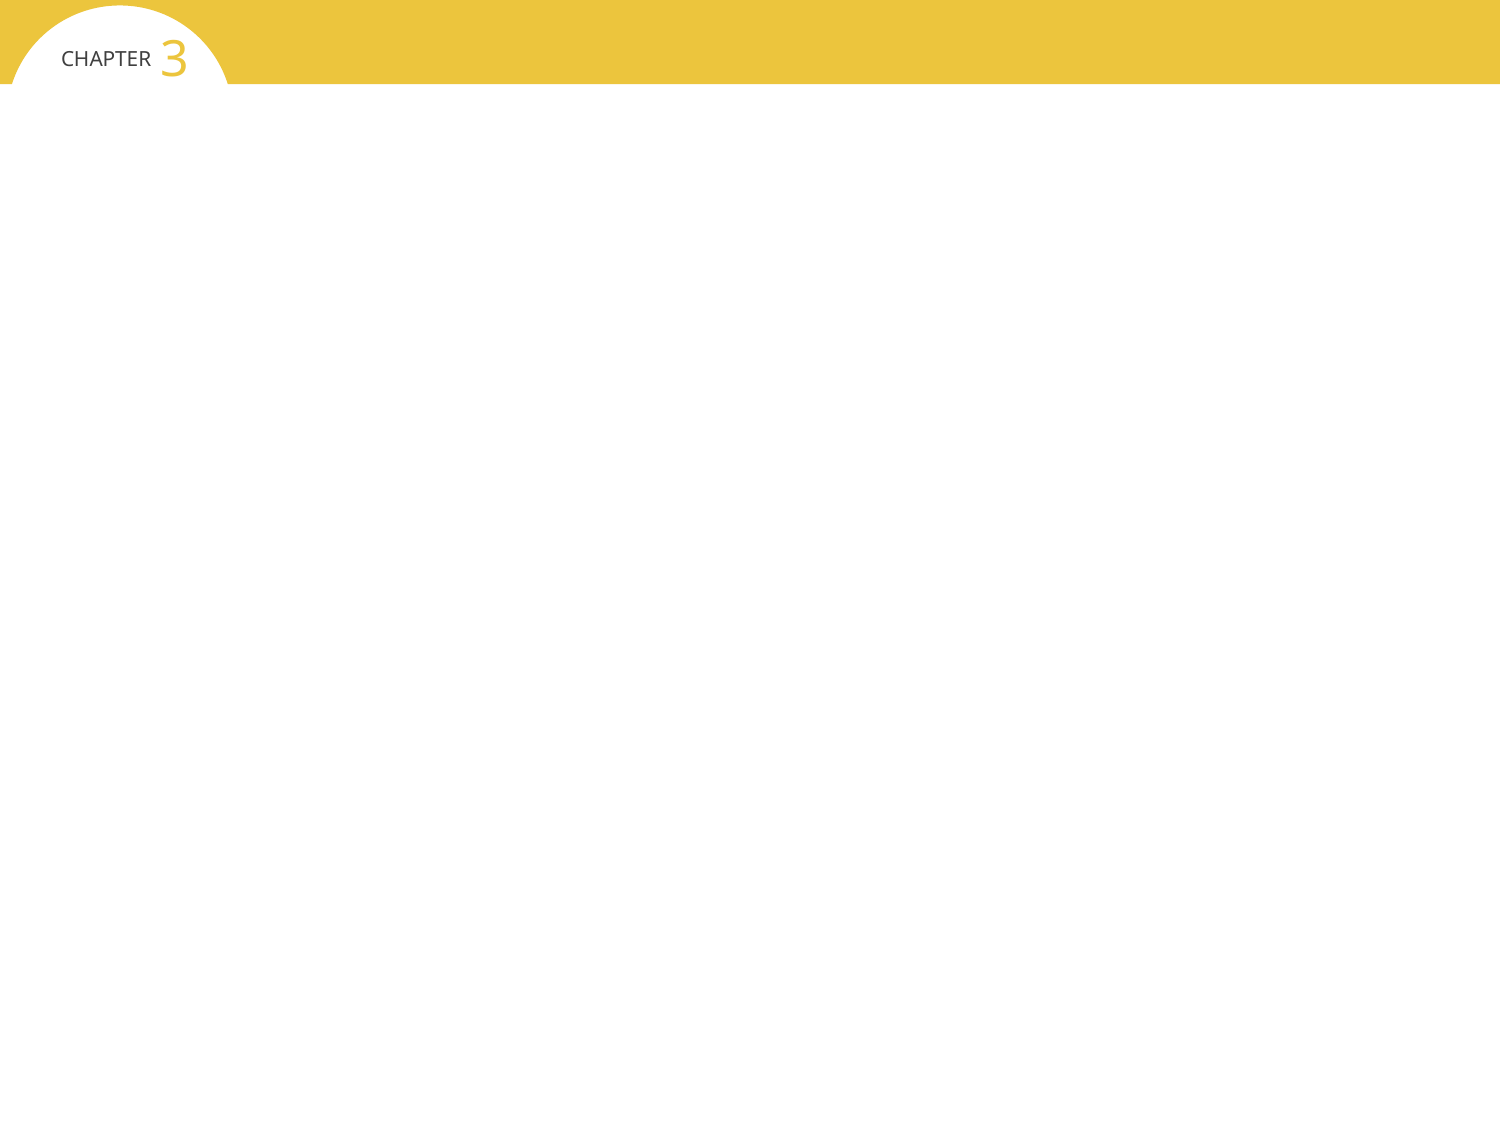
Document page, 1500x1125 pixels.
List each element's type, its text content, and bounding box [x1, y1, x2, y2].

text_box CHAPTER [39, 38, 173, 79]
text_box 3 [118, 19, 231, 94]
text_box [0, 0, 1500, 87]
